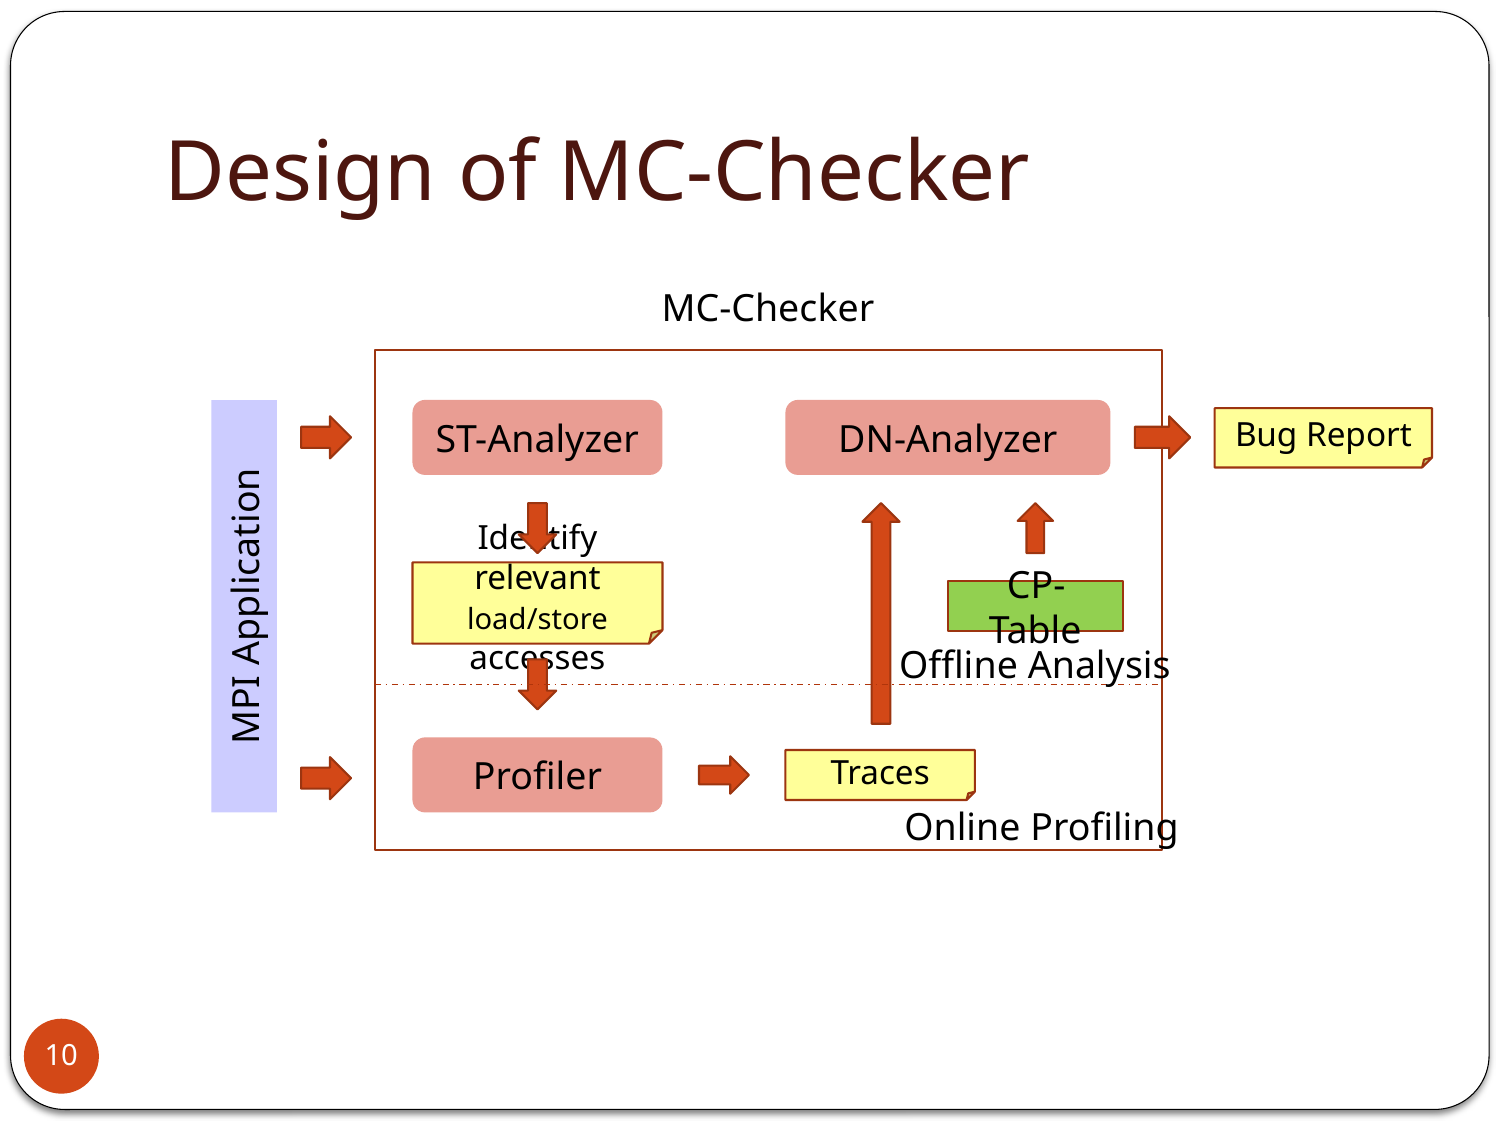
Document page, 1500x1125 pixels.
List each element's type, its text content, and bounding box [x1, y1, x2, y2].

text_box Online Profiling [889, 795, 1194, 856]
text_box [374, 349, 1163, 684]
text_box MPI Application [210, 399, 278, 814]
text_box [300, 756, 352, 801]
title Design of MC-Checker [150, 45, 1425, 233]
text_box Bug Report [1213, 407, 1434, 469]
text_box [300, 415, 352, 460]
text_box [374, 692, 1163, 851]
slide_number 10 [23, 1018, 99, 1094]
text_box MC-Checker [646, 276, 890, 336]
text_box [1133, 415, 1191, 460]
text_box Offline Analysis [884, 633, 1186, 694]
